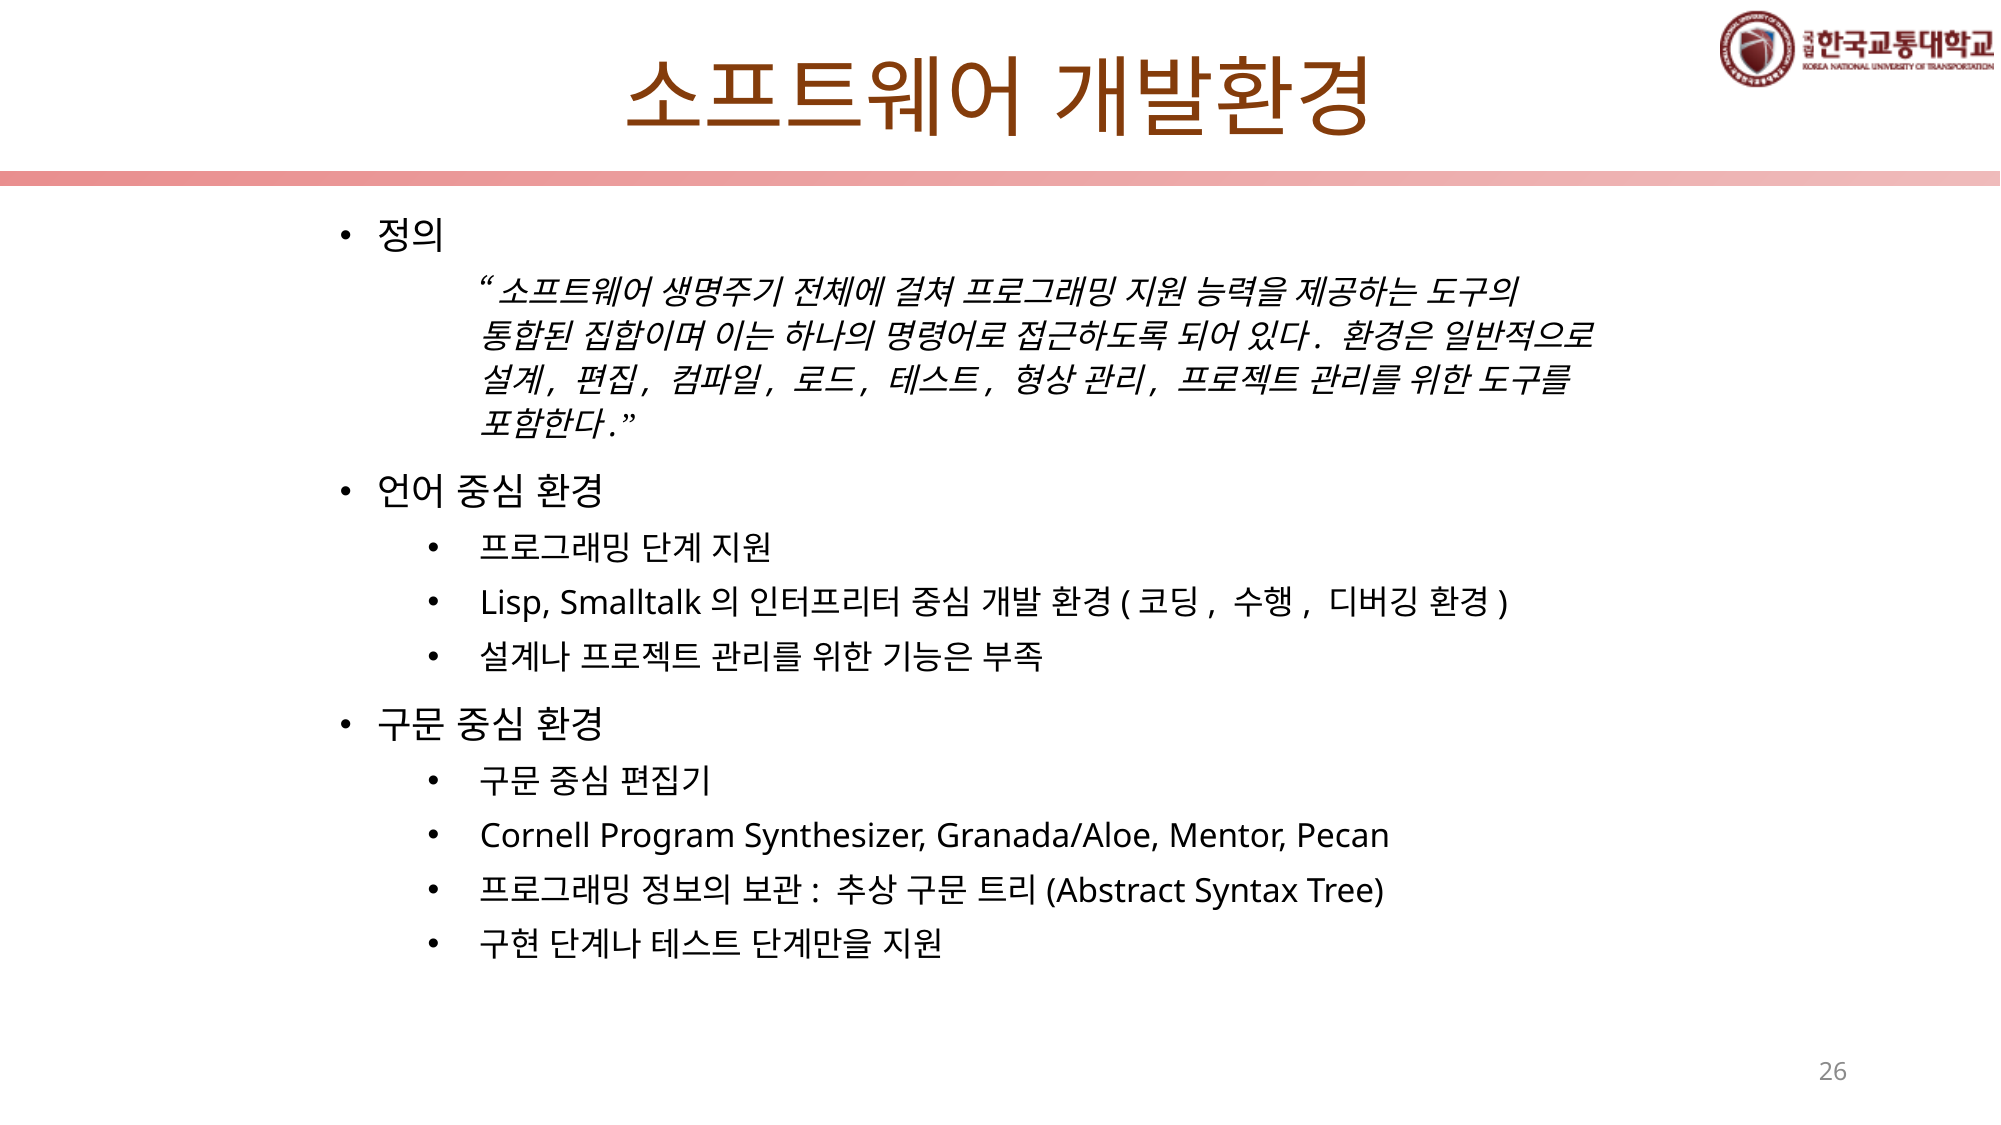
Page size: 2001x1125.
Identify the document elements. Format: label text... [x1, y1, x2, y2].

picture [1720, 5, 1994, 92]
slide_number 26 [1412, 1042, 1863, 1103]
list 정의 “소프트웨어 생명주기 전체에 걸쳐 프로그래밍 지원 능력을 제공하는 도구의 통합된 집합이며 이는 하나의 명령어로 접근하도록 되어 있다. 환경은 일반적으로 설계, 편집, 컴파일, 로드, 테스트, 형상 관리, 프로젝트 관리를 위한 도구를 포함한다.” 언어 중심 환경 프로그래밍 단계 지원 Lisp, Smalltalk의 인터프리터 중심 개발 환경(코딩, 수행, 디버깅 환경) 설계나 프로젝트 관리를 위한 기능은 부족 구문 중심 환경 구문 중심 편집기 Cornell Program Synthesizer, Granada/Aloe, Mentor, Pecan 프로그래밍 정보의 보관: 추상 구문 트리(Abstract Syntax Tree) 구현 단계나 테스트 단계만을 지원 [324, 200, 1626, 988]
title 소프트웨어 개발환경 [137, 45, 1863, 157]
